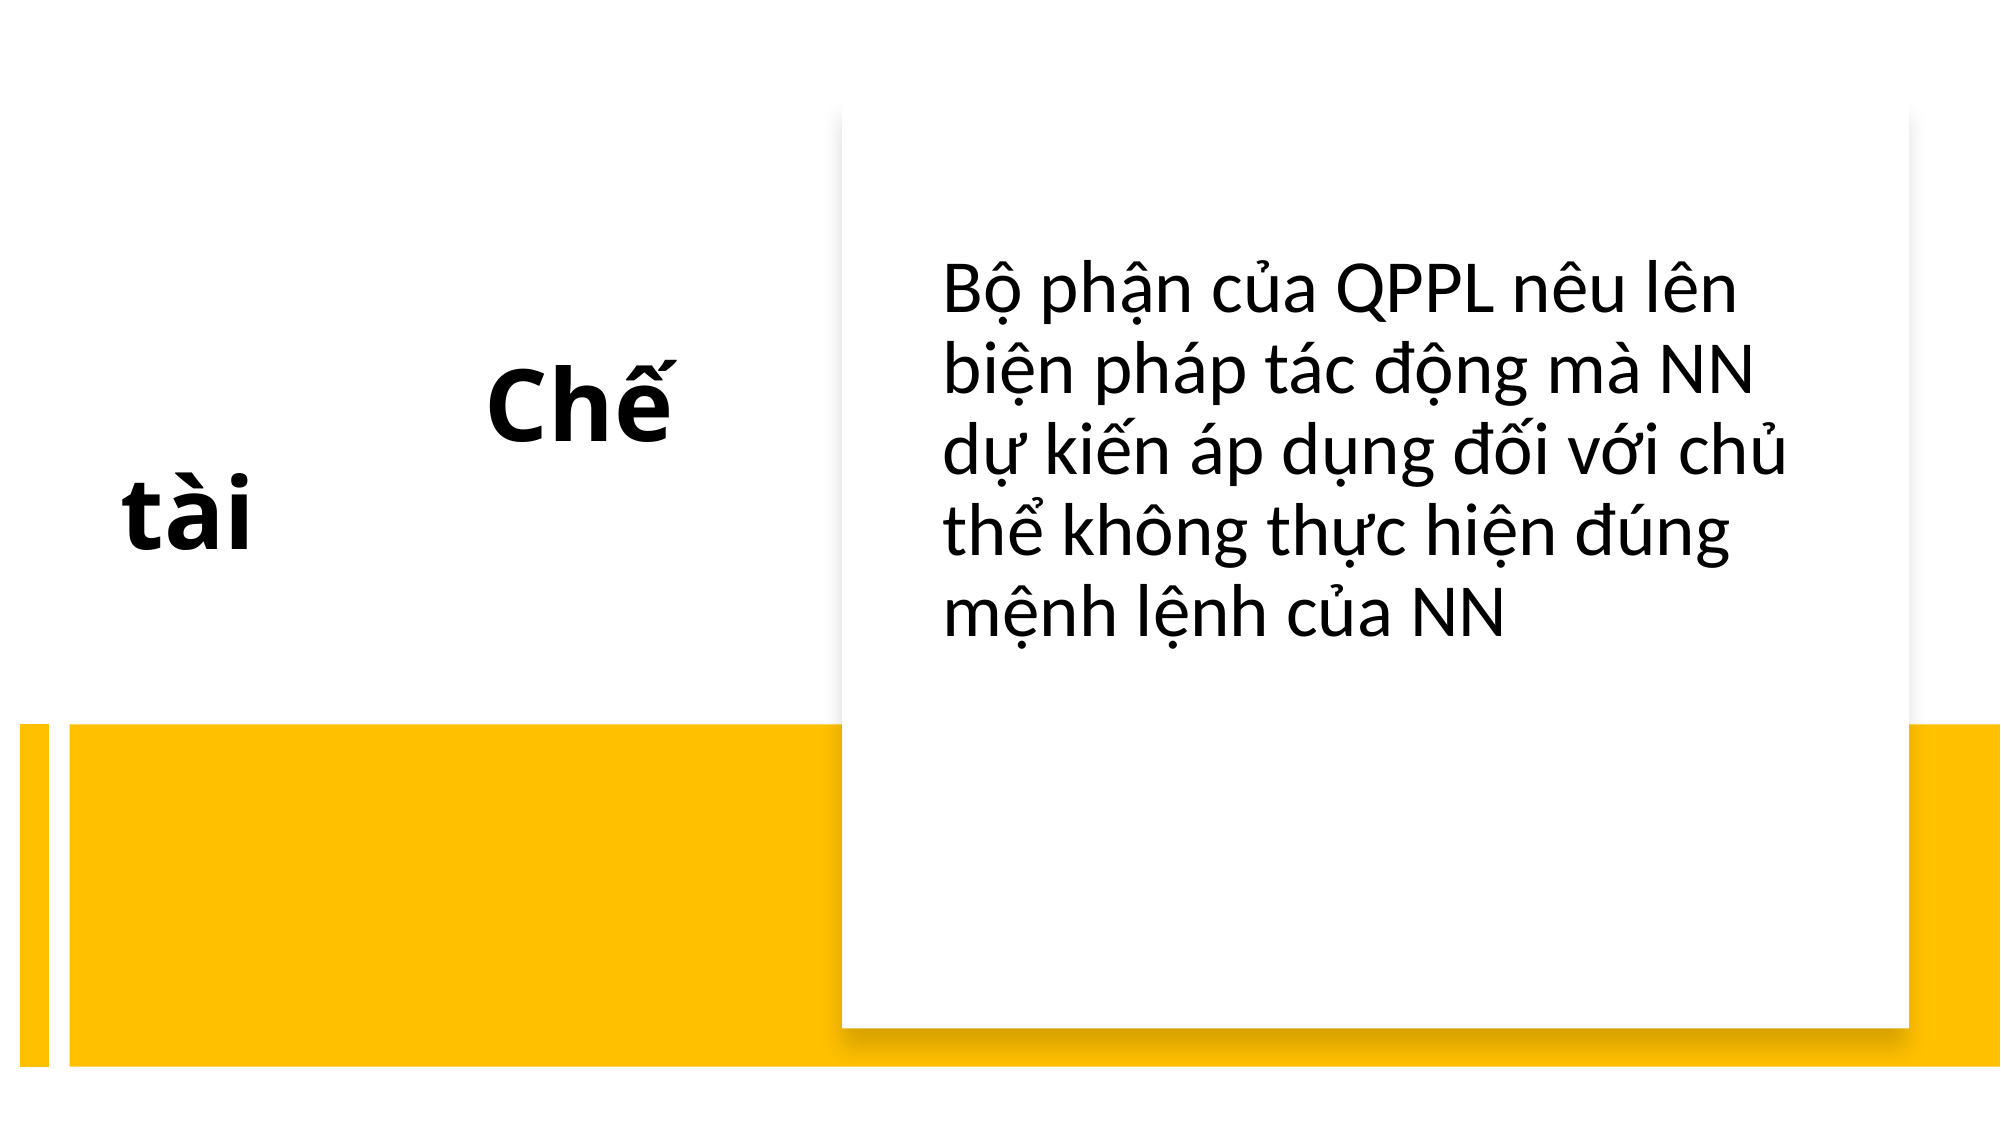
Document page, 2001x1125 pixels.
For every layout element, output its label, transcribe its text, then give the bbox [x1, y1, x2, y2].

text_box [34, 724, 2000, 1067]
list Bộ phận của QPPL nêu lên biện pháp tác động mà NN dự kiến áp dụng đối với chủ thể không thực hiện đúng mệnh lệnh của NN [927, 239, 1838, 724]
text_box [0, 0, 2000, 1125]
title Chế tài [105, 239, 729, 682]
text_box [841, 95, 1910, 724]
